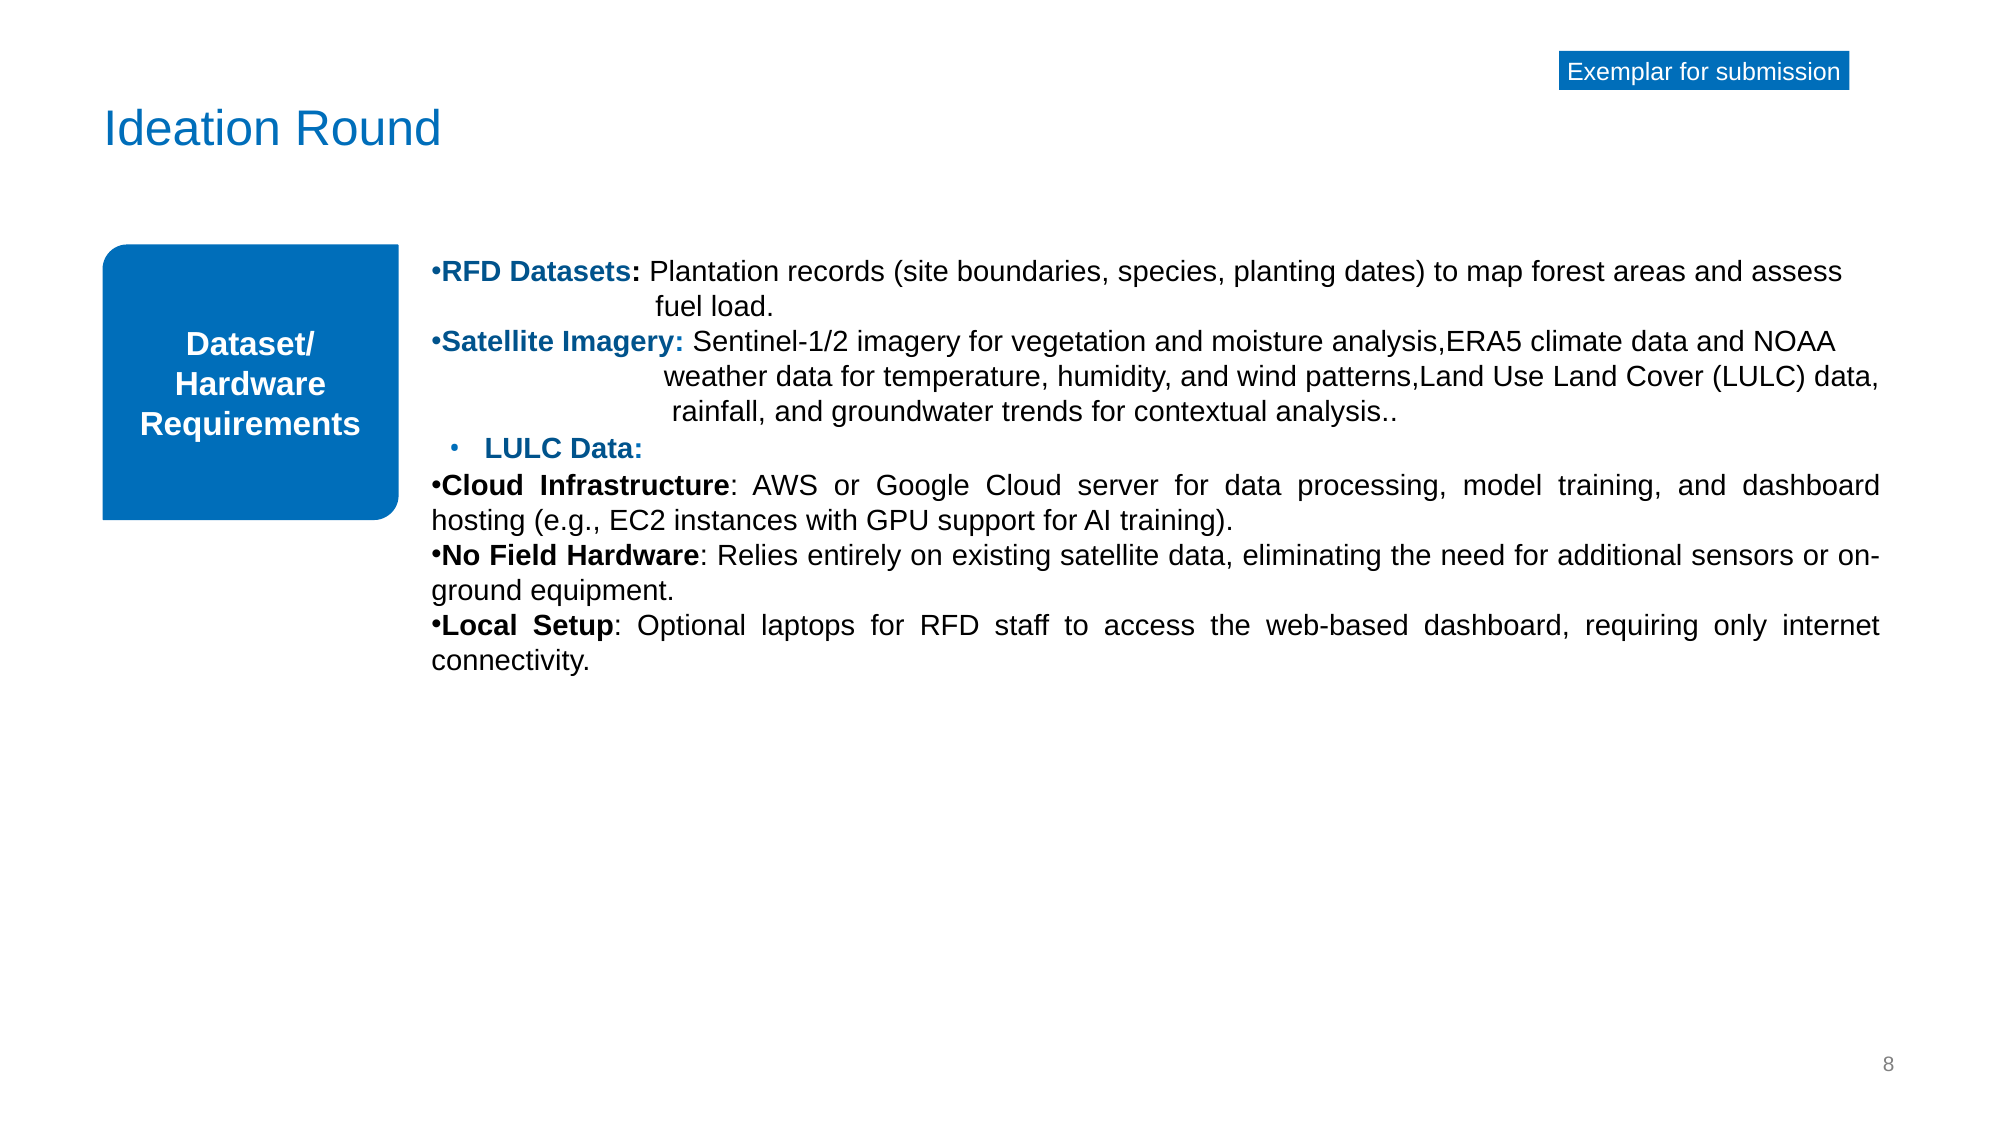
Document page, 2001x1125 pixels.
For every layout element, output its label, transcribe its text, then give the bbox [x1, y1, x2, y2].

text_box RFD Datasets: Plantation records (site boundaries, species, planting dates) to map forest areas and assess fuel load. Satellite Imagery: Sentinel-1/2 imagery for vegetation and moisture analysis,ERA5 climate data and NOAA weather data for temperature, humidity, and wind patterns,Land Use Land Cover (LULC) data, rainfall, and groundwater trends for contextual analysis.. LULC Data: Cloud Infrastructure: AWS or Google Cloud server for data processing, model training, and dashboard hosting (e.g., EC2 instances with GPU support for AI training). No Field Hardware: Relies entirely on existing satellite data, eliminating the need for additional sensors or on-ground equipment. Local Setup: Optional laptops for RFD staff to access the web-based dashboard, requiring only internet connectivity. [416, 244, 1898, 520]
text_box Exemplar for submission [1558, 50, 1850, 91]
text_box Dataset/ Hardware Requirements [102, 244, 399, 521]
title Ideation Round [103, 102, 1897, 157]
